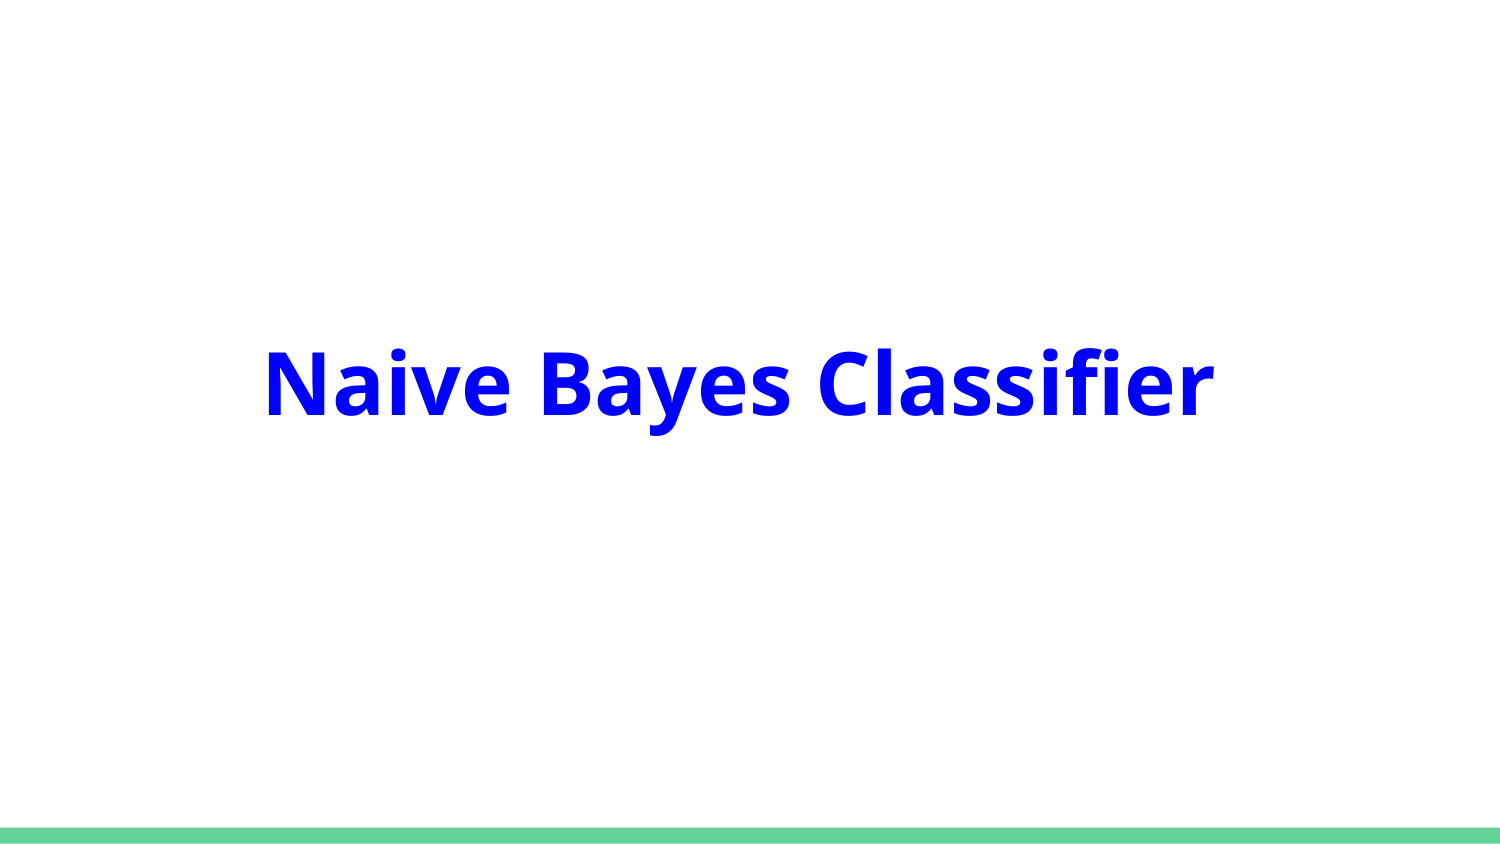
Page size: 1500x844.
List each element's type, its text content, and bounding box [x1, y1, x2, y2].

text_box Naive Bayes Classifier [57, 313, 1421, 449]
